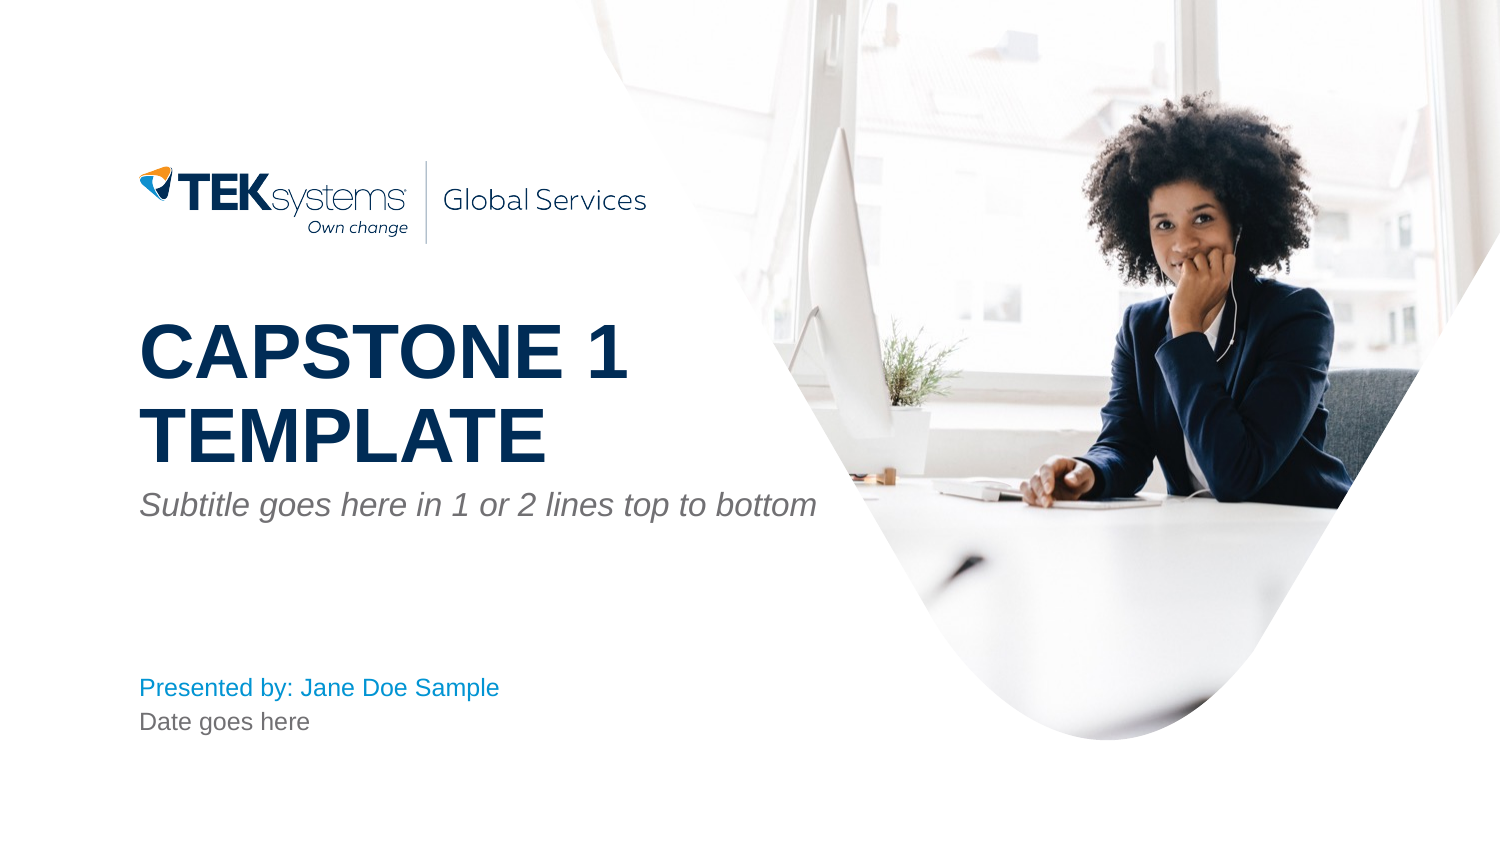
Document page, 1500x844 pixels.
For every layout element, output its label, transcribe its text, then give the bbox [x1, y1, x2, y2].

picture [139, 0, 1500, 741]
title Capstone 1 Template [139, 303, 574, 475]
list Date goes here [139, 697, 574, 741]
subtitle Subtitle goes here in 1 or 2 lines top to bottom [139, 475, 574, 527]
list Presented by: Jane Doe Sample [139, 664, 574, 697]
